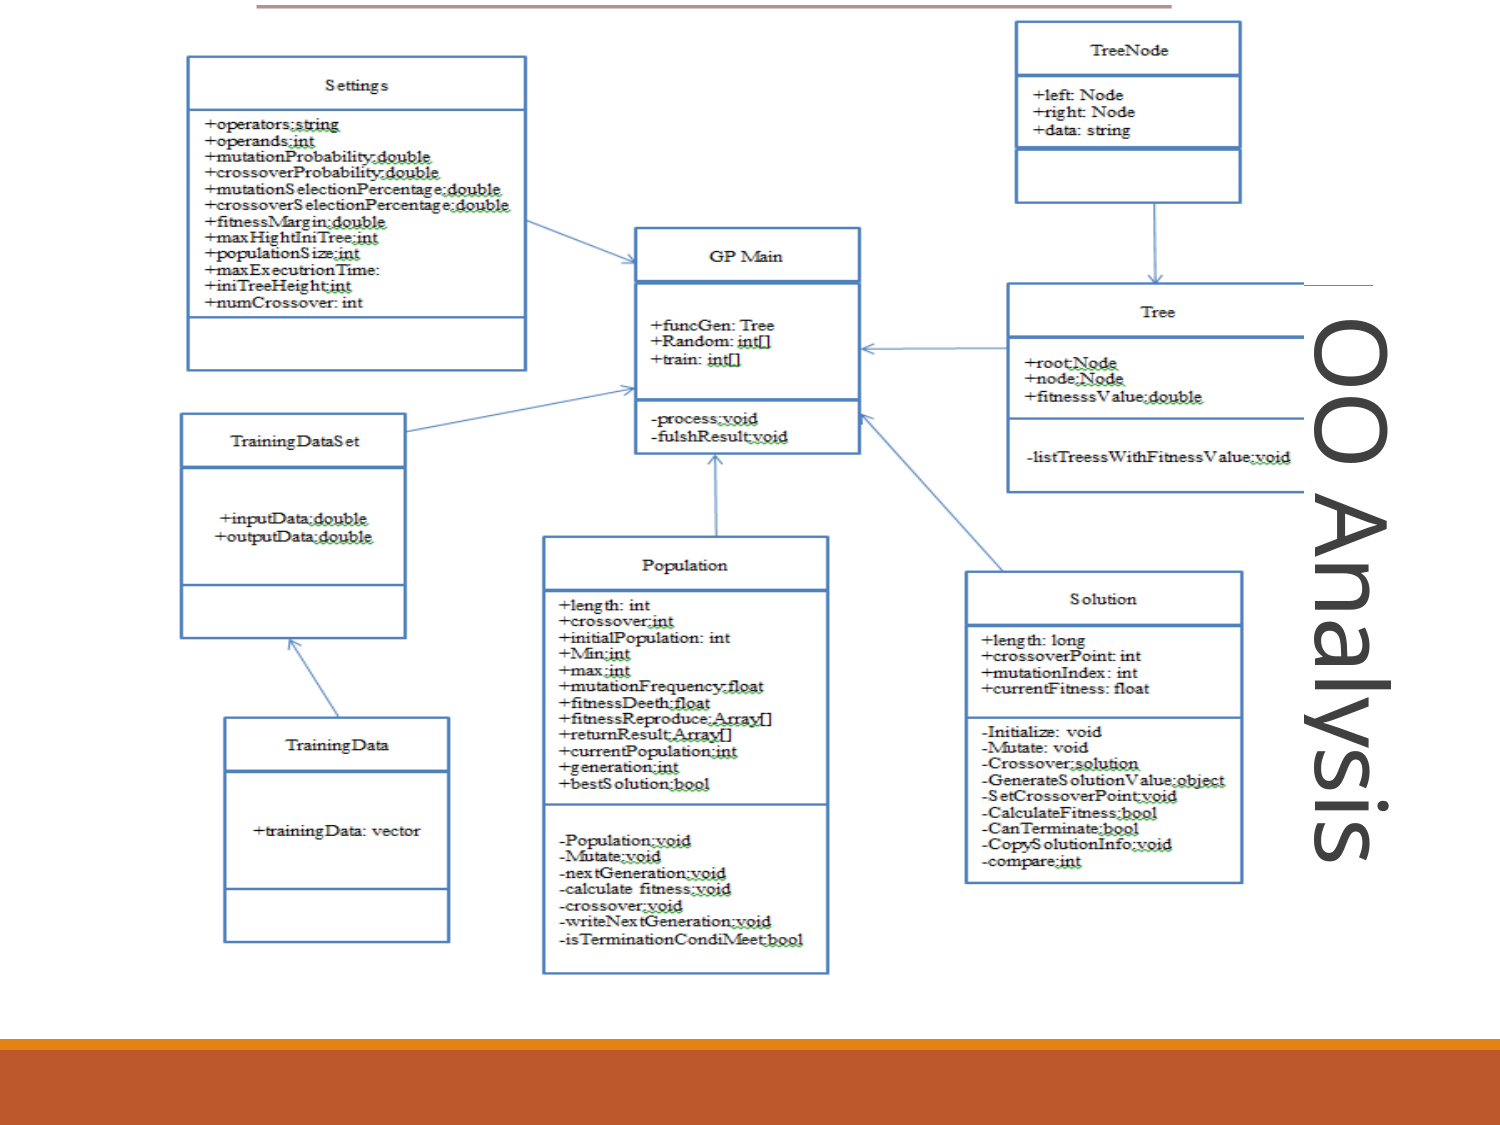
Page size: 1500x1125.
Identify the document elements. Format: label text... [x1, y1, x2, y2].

picture [124, 5, 1305, 994]
title OO Analysis [1287, 299, 1476, 1125]
